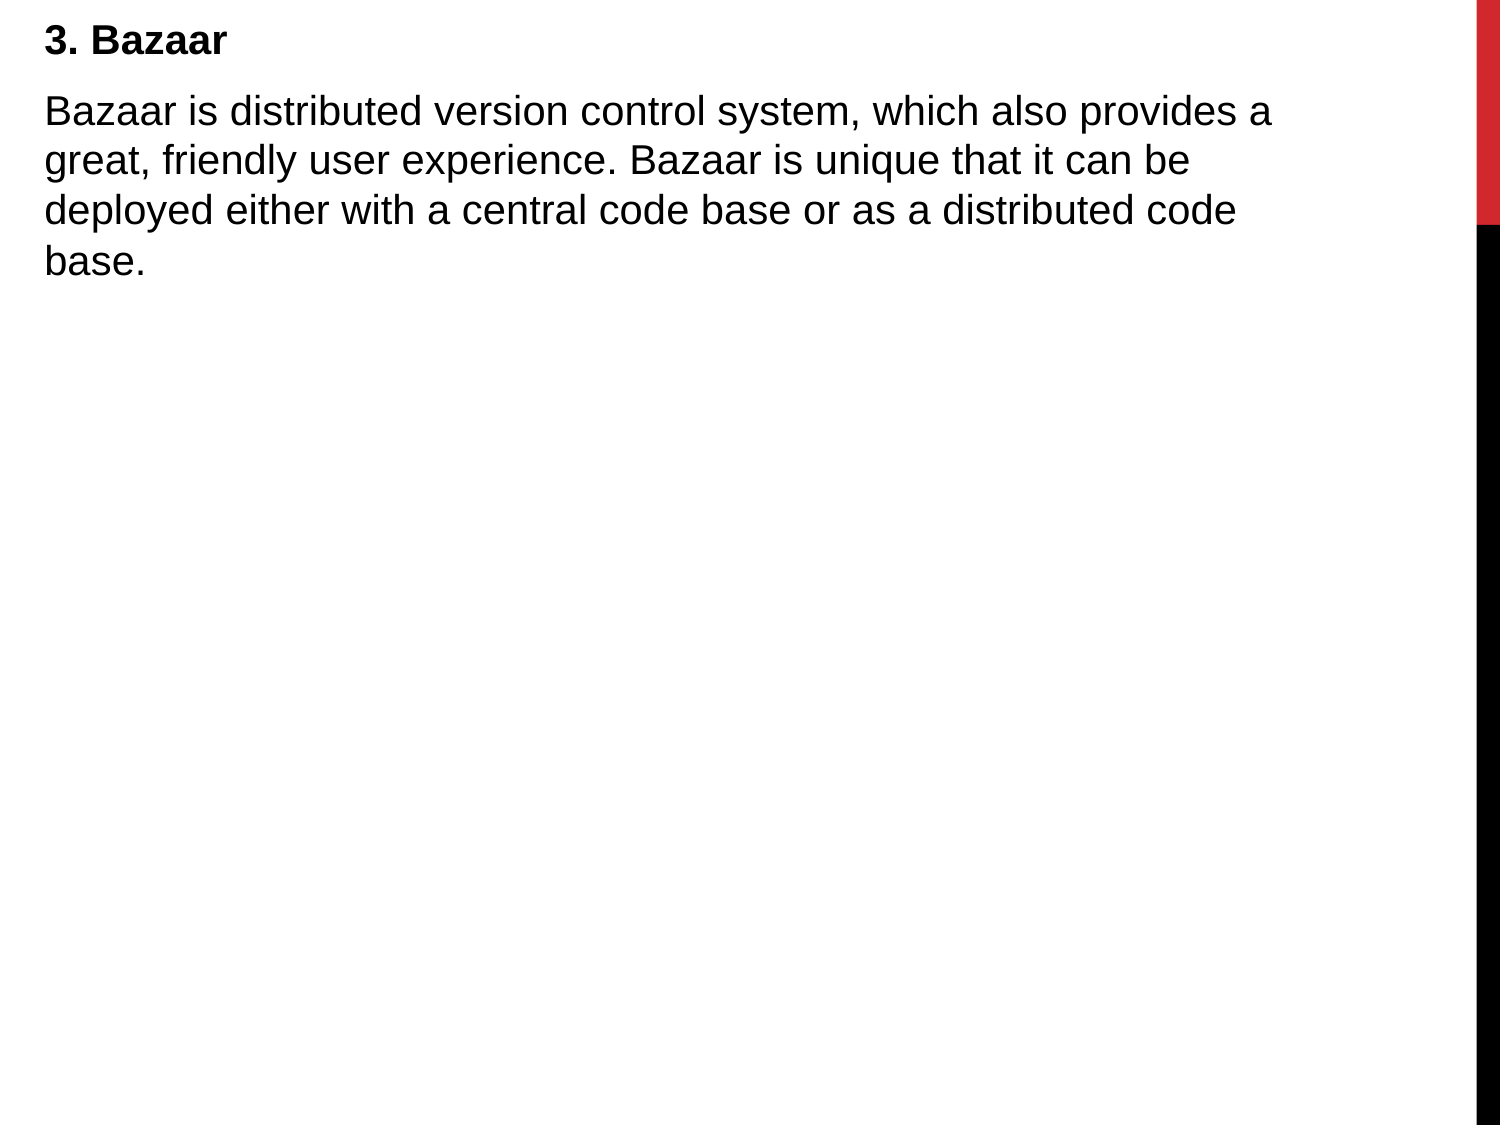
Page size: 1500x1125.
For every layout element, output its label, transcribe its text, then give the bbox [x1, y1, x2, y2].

list 3. Bazaar Bazaar is distributed version control system, which also provides a great, friendly user experience. Bazaar is unique that it can be deployed either with a central code base or as a distributed code base. [29, 4, 1355, 1010]
